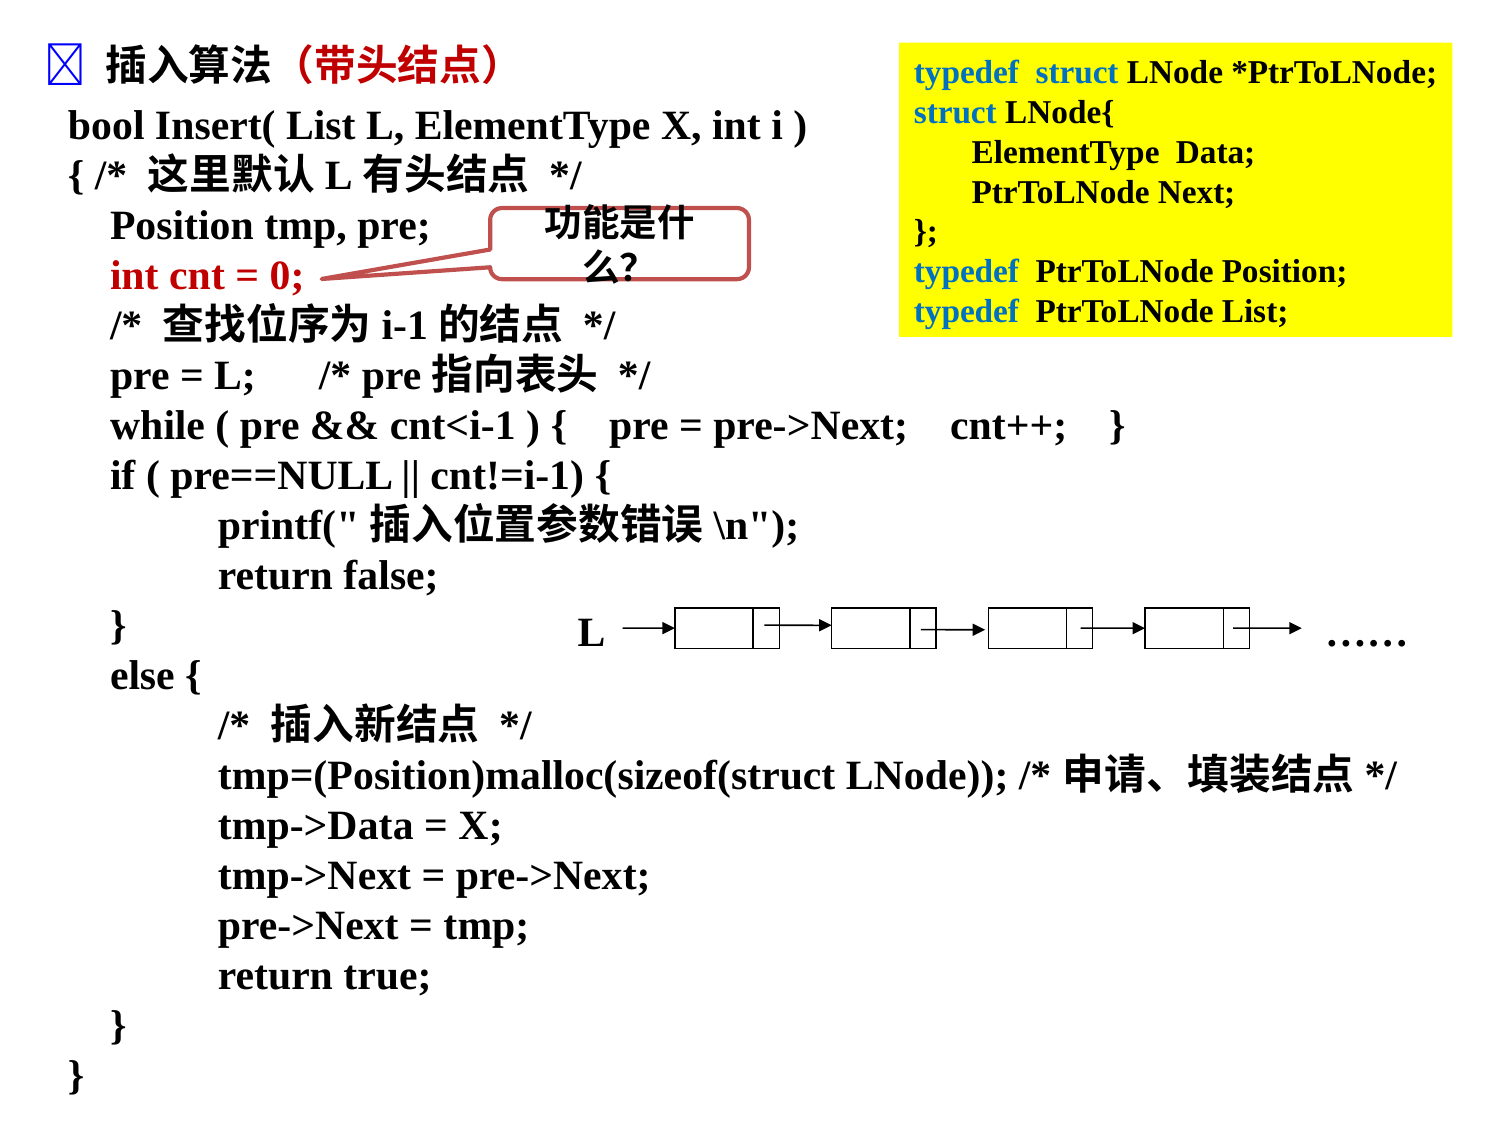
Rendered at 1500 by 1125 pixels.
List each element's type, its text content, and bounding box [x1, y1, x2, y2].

text_box bool Insert( List L, ElementType X, int i ) { /* 这里默认L有头结点 */ Position tmp, pre; int cnt = 0; /* 查找位序为i-1的结点 */ pre = L; /* pre指向表头 */ while ( pre && cnt<i-1 ) { pre = pre->Next; cnt++; } if ( pre==NULL || cnt!=i-1) { printf("插入位置参数错误\n"); return false; } else { /* 插入新结点 */ tmp=(Position)malloc(sizeof(struct LNode)); /*申请、填装结点*/ tmp->Data = X; tmp->Next = pre->Next; pre->Next = tmp; return true; } } [53, 90, 1447, 1106]
text_box typedef struct LNode *PtrToLNode; struct LNode{ ElementType Data; PtrToLNode Next; }; typedef PtrToLNode Position; typedef PtrToLNode List; [899, 42, 1453, 337]
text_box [489, 597, 1433, 669]
text_box  插入算法（带头结点） [29, 31, 592, 96]
text_box 功能是什么？ [319, 205, 752, 282]
